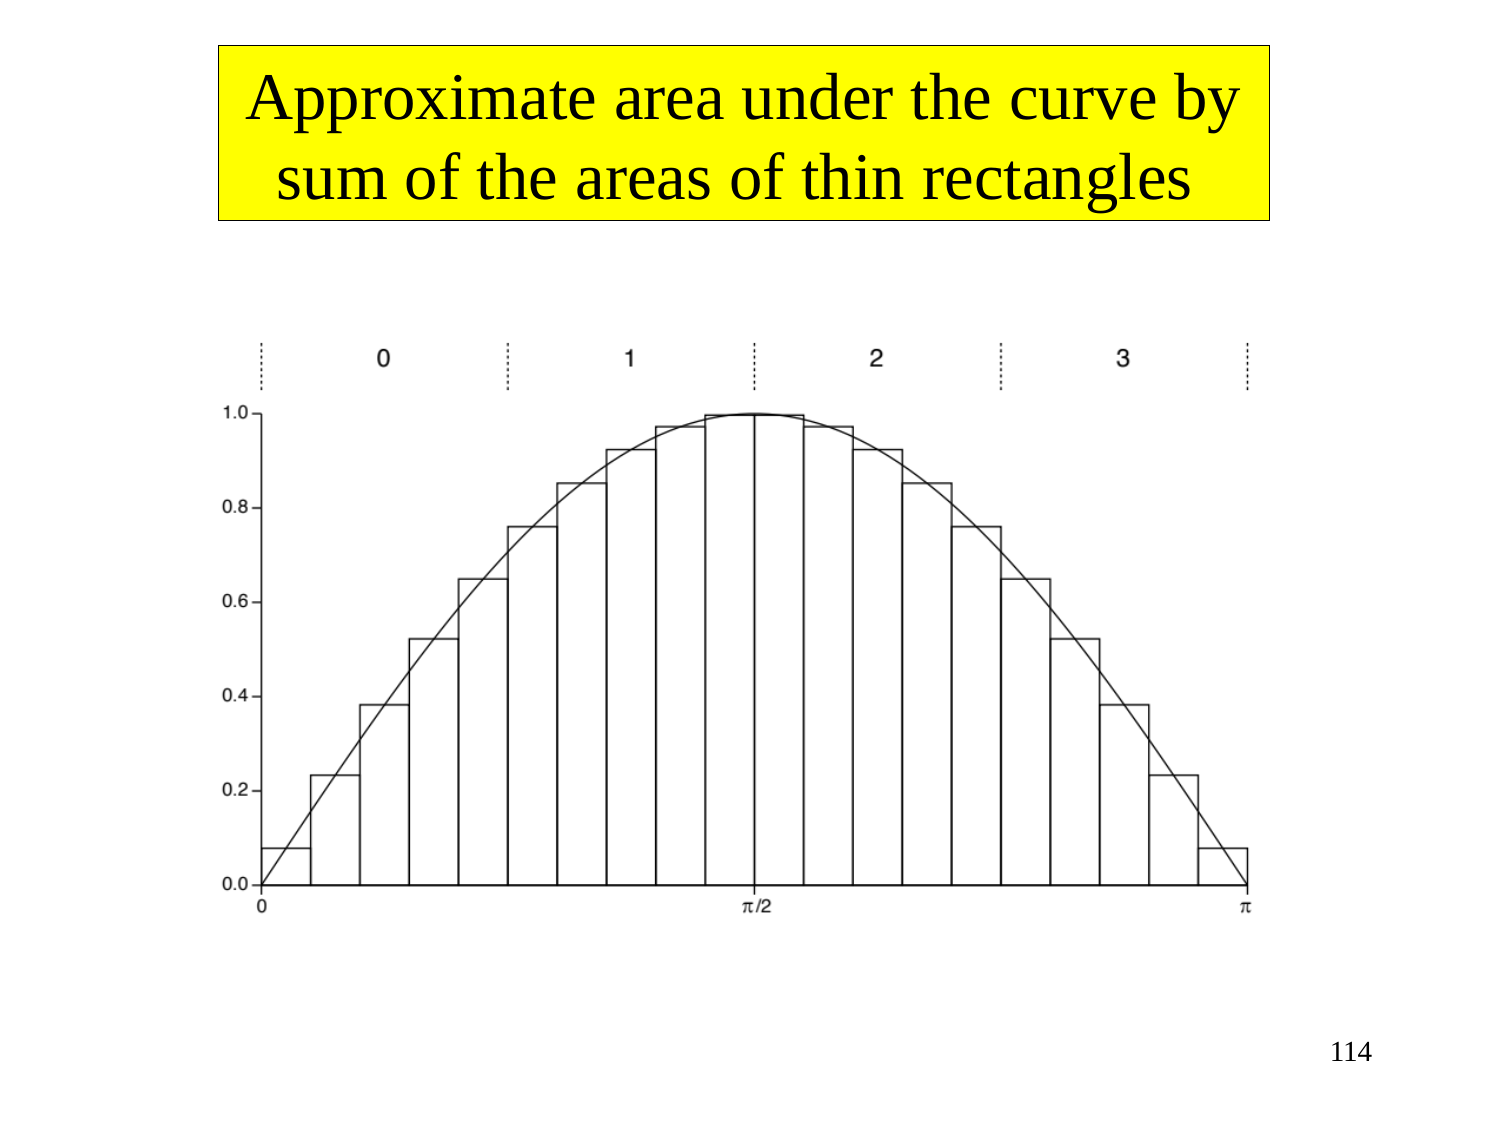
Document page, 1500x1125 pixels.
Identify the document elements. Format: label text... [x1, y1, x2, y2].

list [182, 178, 1424, 1125]
text_box Approximate area under the curve by sum of the areas of thin rectangles [218, 45, 1270, 177]
